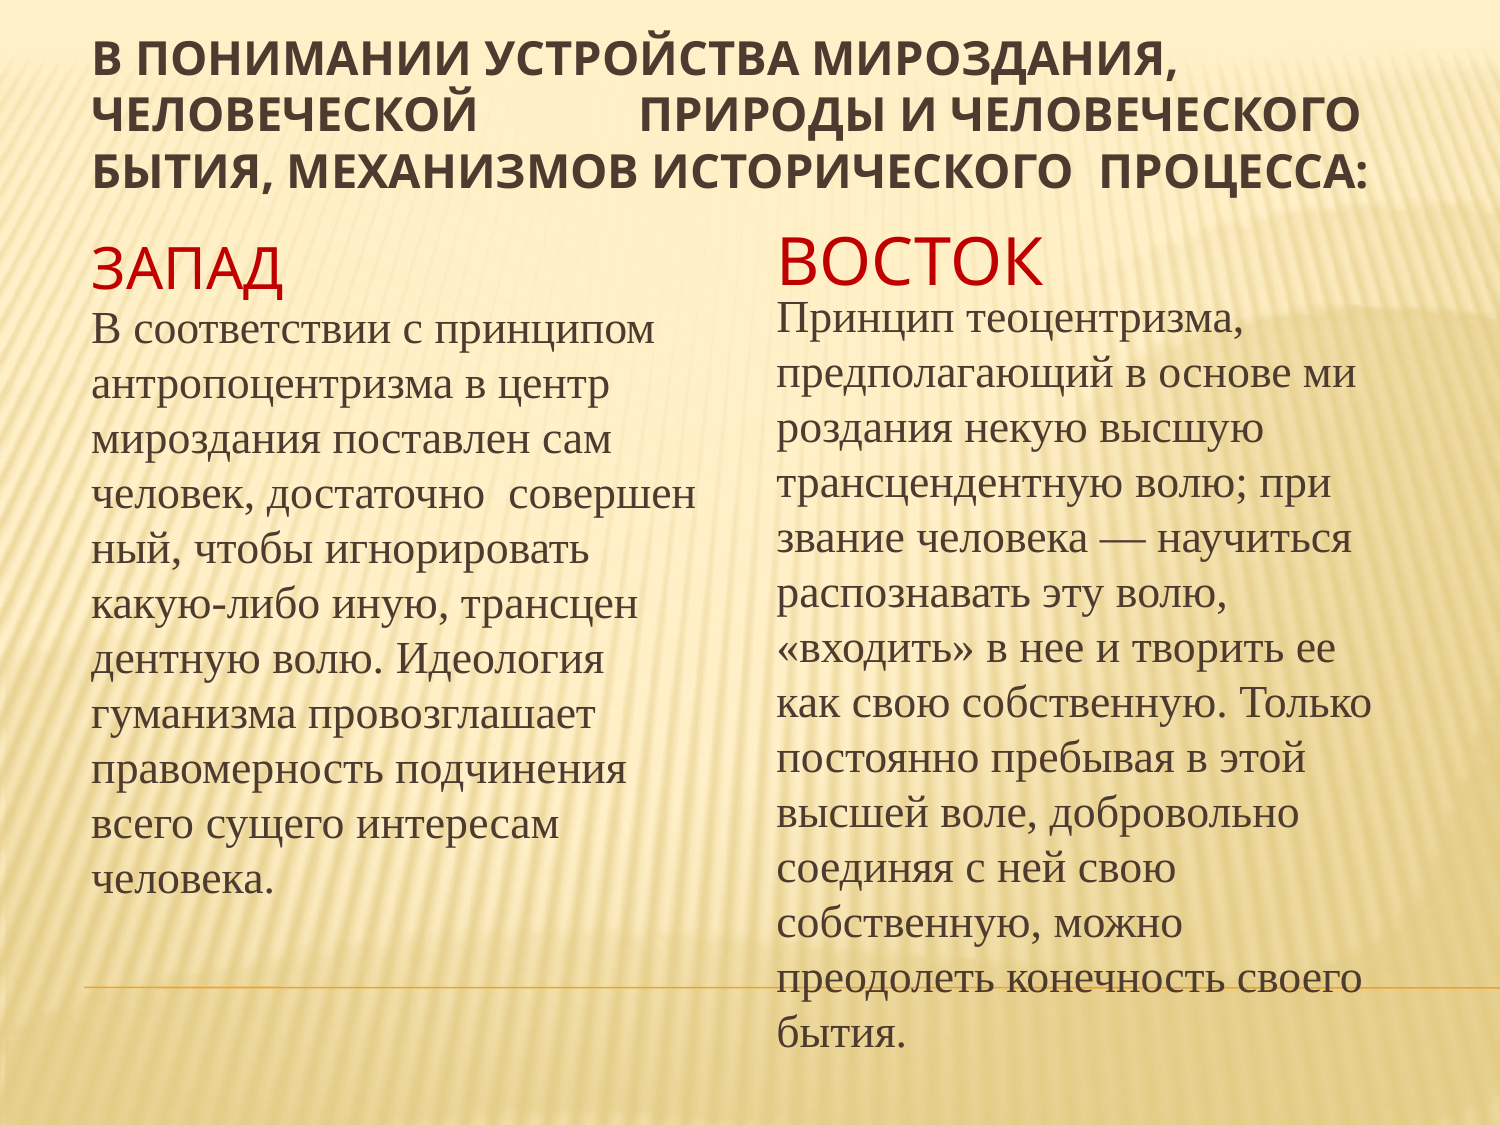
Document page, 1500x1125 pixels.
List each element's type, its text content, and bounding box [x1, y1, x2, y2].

list Принцип теоцентризма, предполагающий в основе ми­роздания некую высшую трансцендентную волю; при­звание человека — научиться распознавать эту волю, «входить» в нее и творить ее как свою собственную. Только постоянно пребывая в этой высшей воле, доброволь­но соединяя с ней свою собственную, можно преодолеть ко­нечность своего бытия. [761, 279, 1425, 982]
list Запад [76, 207, 761, 313]
list Восток [761, 206, 1466, 312]
list В соответствии с принципом антропоцентризма в центр мироздания поставлен сам человек, достаточно совершен­ный, чтобы игнорировать какую-либо иную, трансцен­дентную волю. Идеология гуманизма провозглашает правомерность подчине­ния всего сущего интересам человека. [76, 290, 740, 939]
title В понимании устройства мироздания, человеческой приро­ды и человеческого бытия, механизмов исторического про­цесса: [76, 19, 1427, 207]
